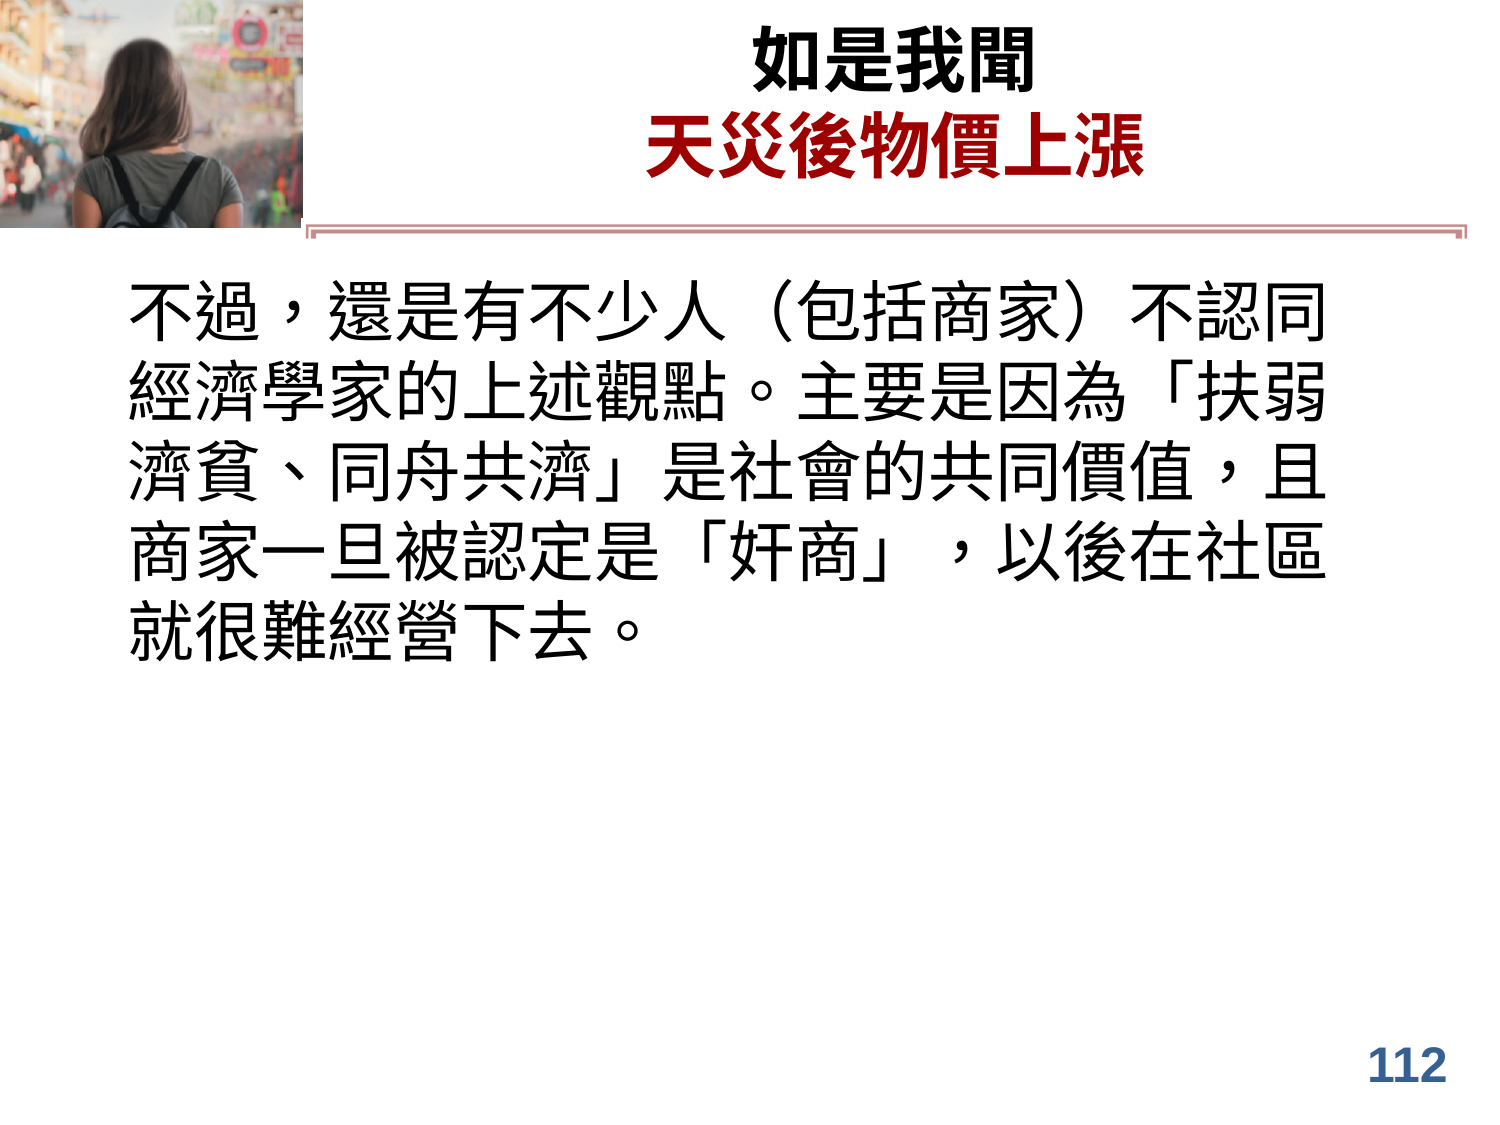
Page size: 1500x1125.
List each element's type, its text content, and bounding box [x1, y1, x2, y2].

picture [0, 0, 303, 228]
title 如是我聞 天災後物價上漲 [312, 7, 1477, 195]
text_box 112 [1352, 1024, 1482, 1100]
text_box 不過，還是有不少人（包括商家）不認同經濟學家的上述觀點。主要是因為「扶弱濟貧、同舟共濟」是社會的共同價值，且商家一旦被認定是「奸商」，以後在社區就很難經營下去。 [112, 262, 1402, 978]
